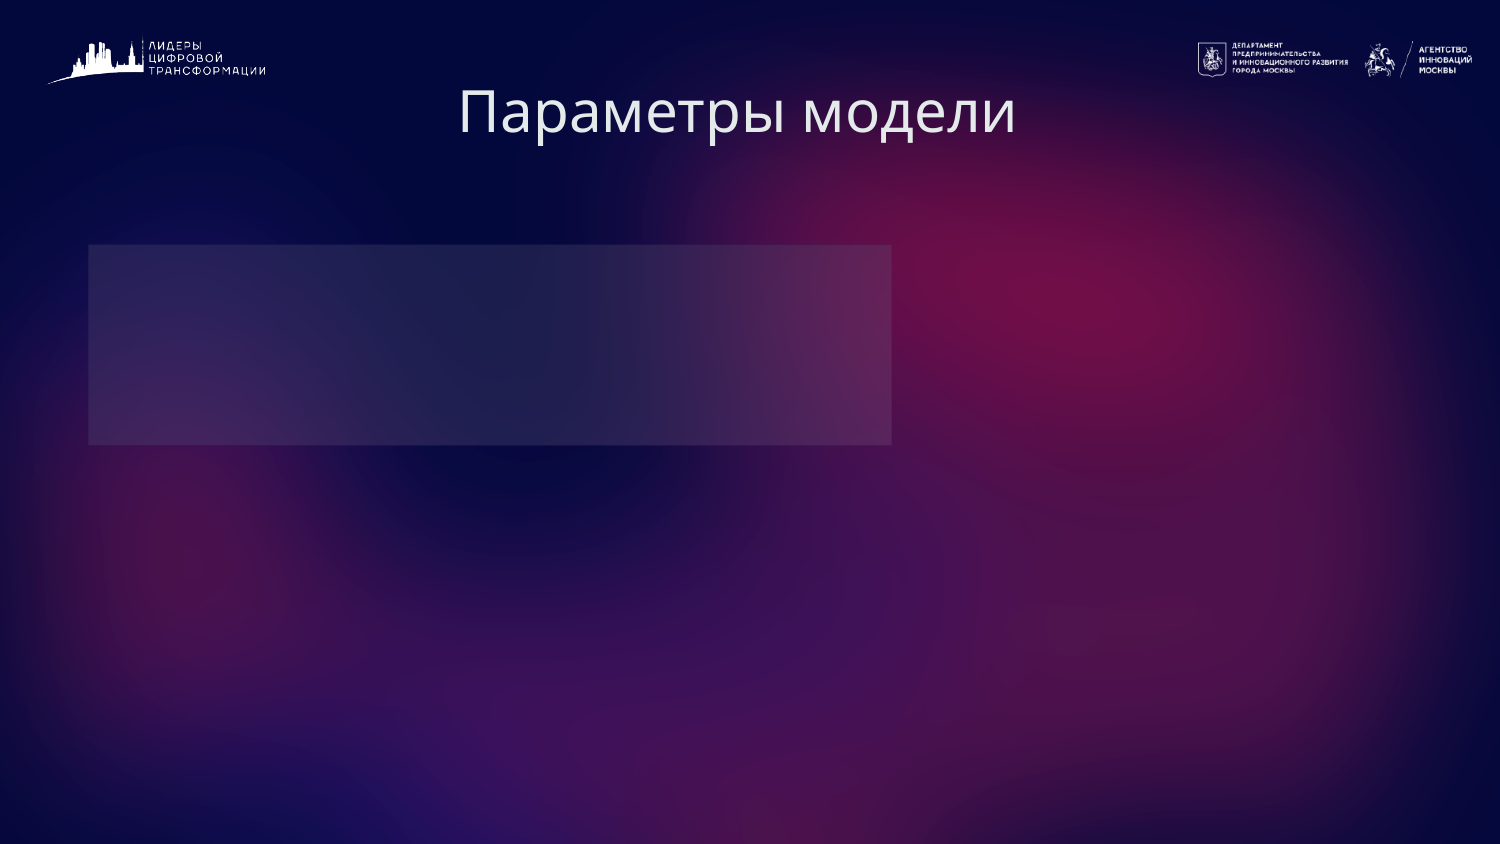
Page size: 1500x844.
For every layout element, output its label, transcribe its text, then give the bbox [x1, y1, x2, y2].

title Параметры модели [312, 45, 1164, 174]
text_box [44, 32, 266, 86]
picture [0, 0, 1500, 844]
